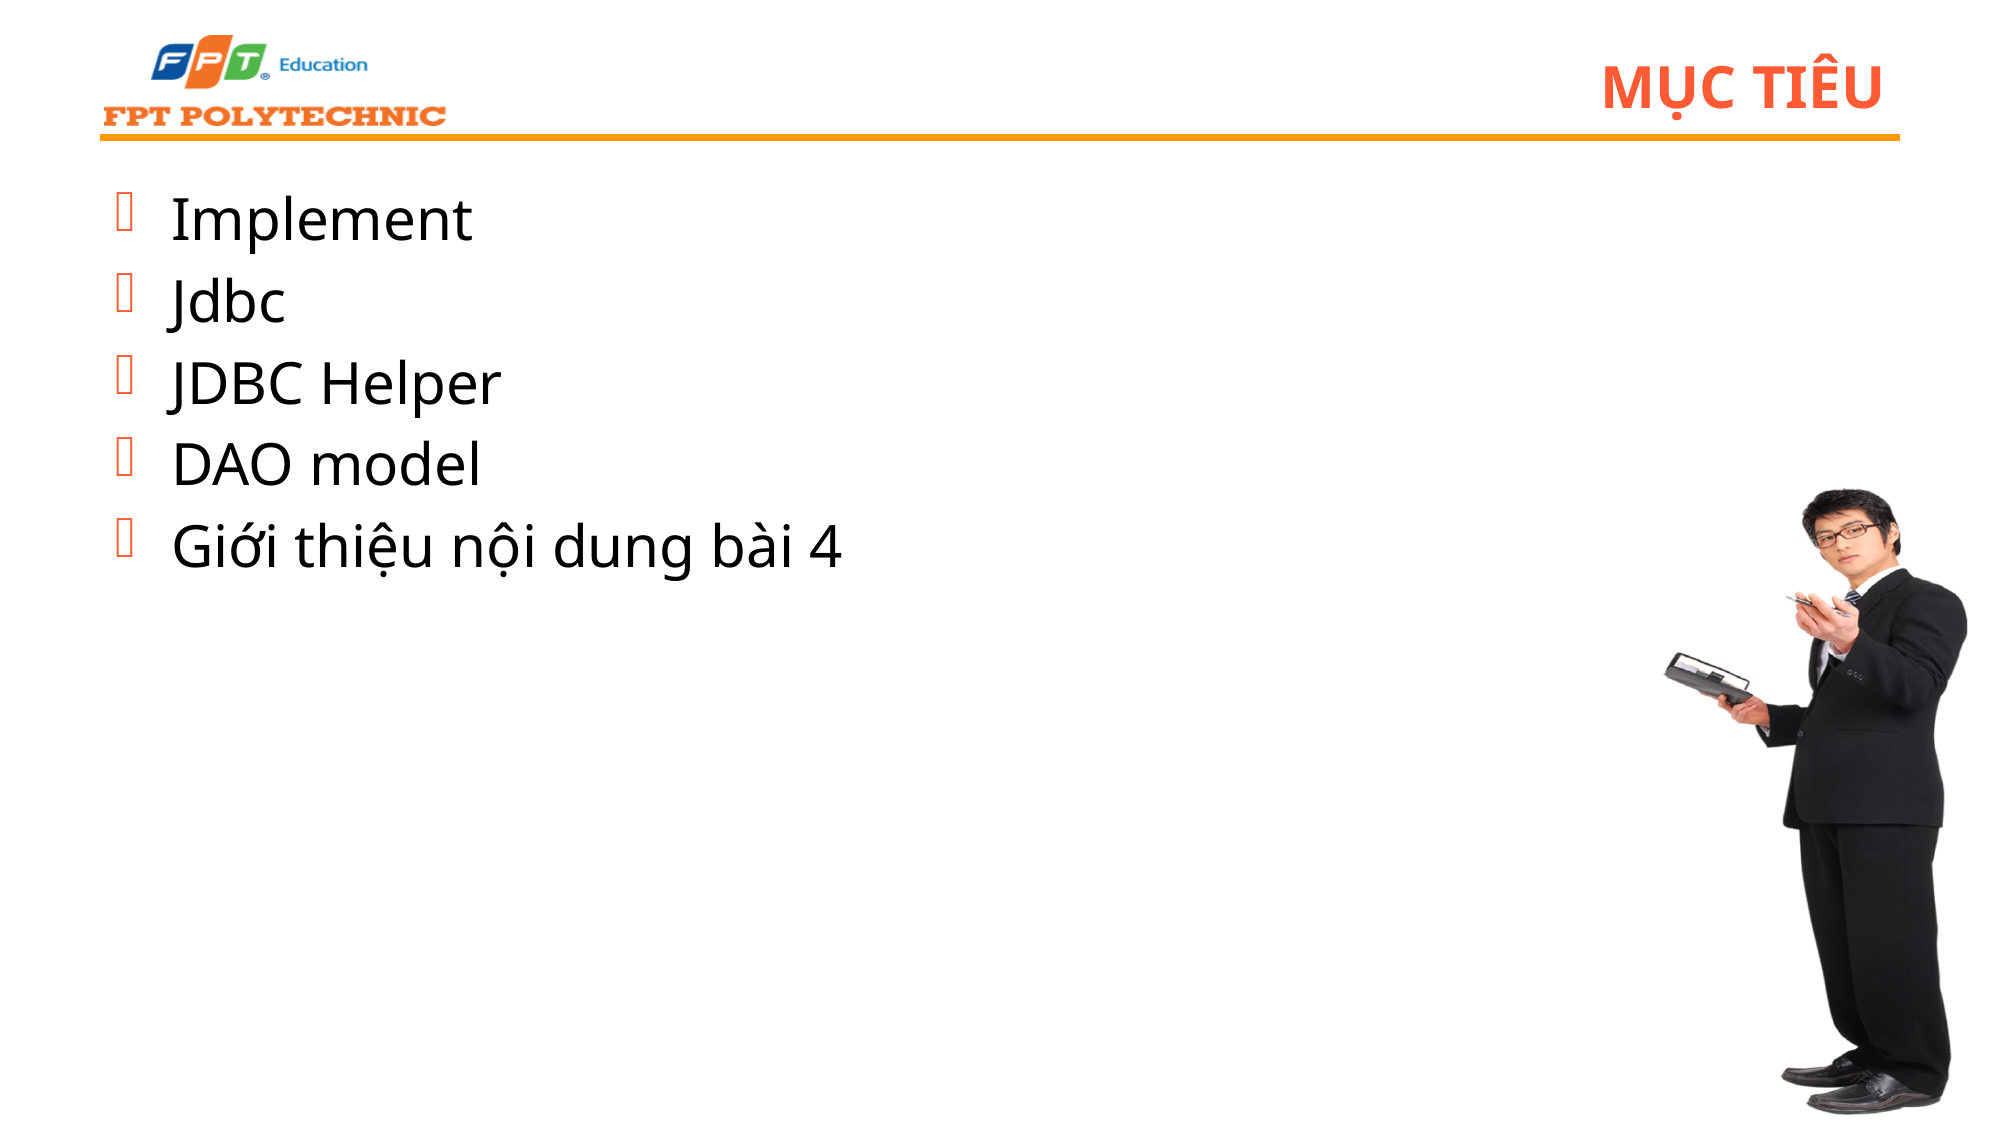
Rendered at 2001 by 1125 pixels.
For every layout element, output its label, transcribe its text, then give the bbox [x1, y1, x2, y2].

title Mục tiêu [450, 45, 1900, 125]
picture [104, 35, 450, 126]
picture [1633, 488, 2000, 1125]
list Implement Jdbc JDBC Helper DAO model Giới thiệu nội dung bài 4 [99, 174, 1900, 1038]
